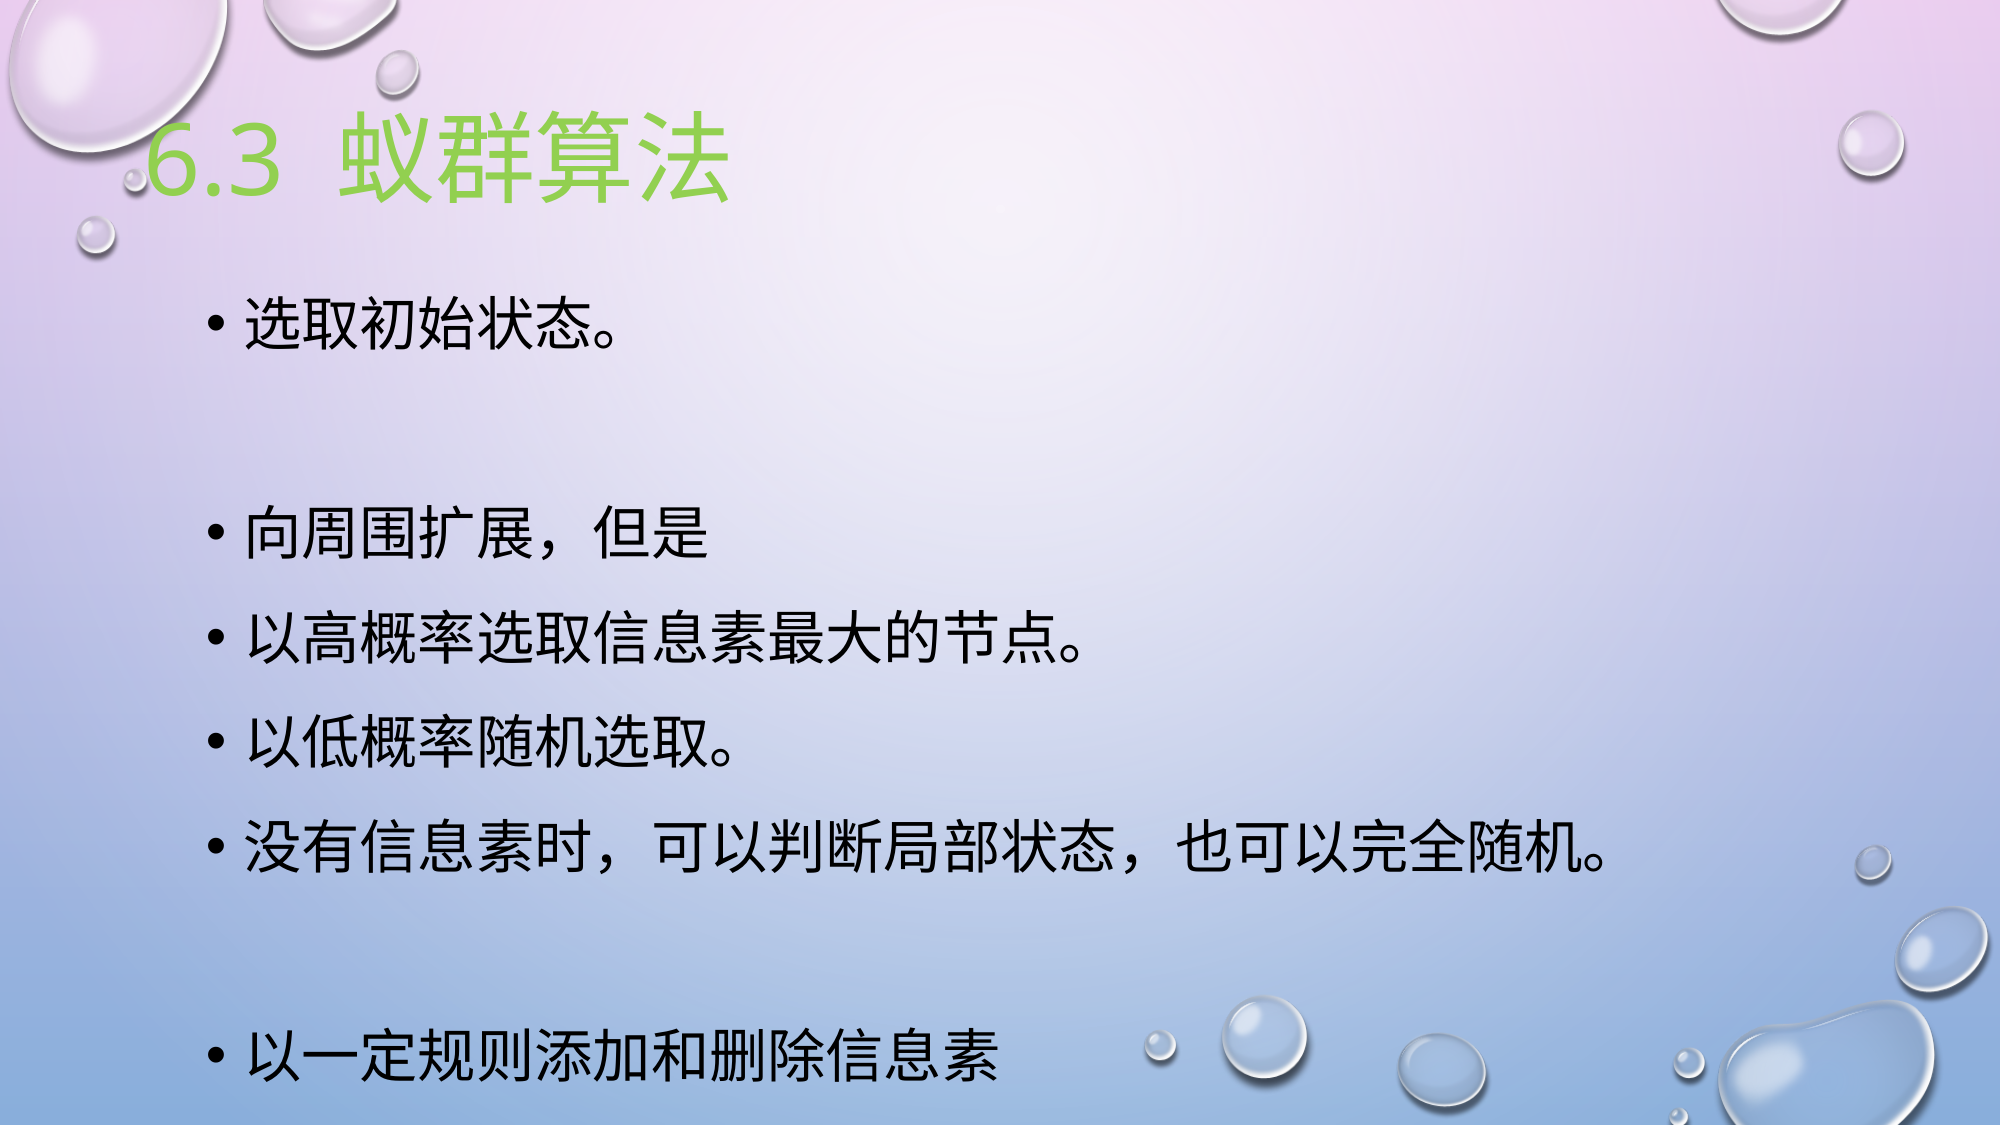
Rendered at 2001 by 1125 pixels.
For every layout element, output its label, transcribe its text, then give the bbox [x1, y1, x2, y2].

list 选取初始状态。 向周围扩展，但是 以高概率选取信息素最大的节点。 以低概率随机选取。 没有信息素时，可以判断局部状态，也可以完全随机。 以一定规则添加和删除信息素 [190, 265, 1891, 1125]
title 6.3 蚁群算法 [128, 31, 1829, 294]
picture [0, 0, 2000, 1125]
